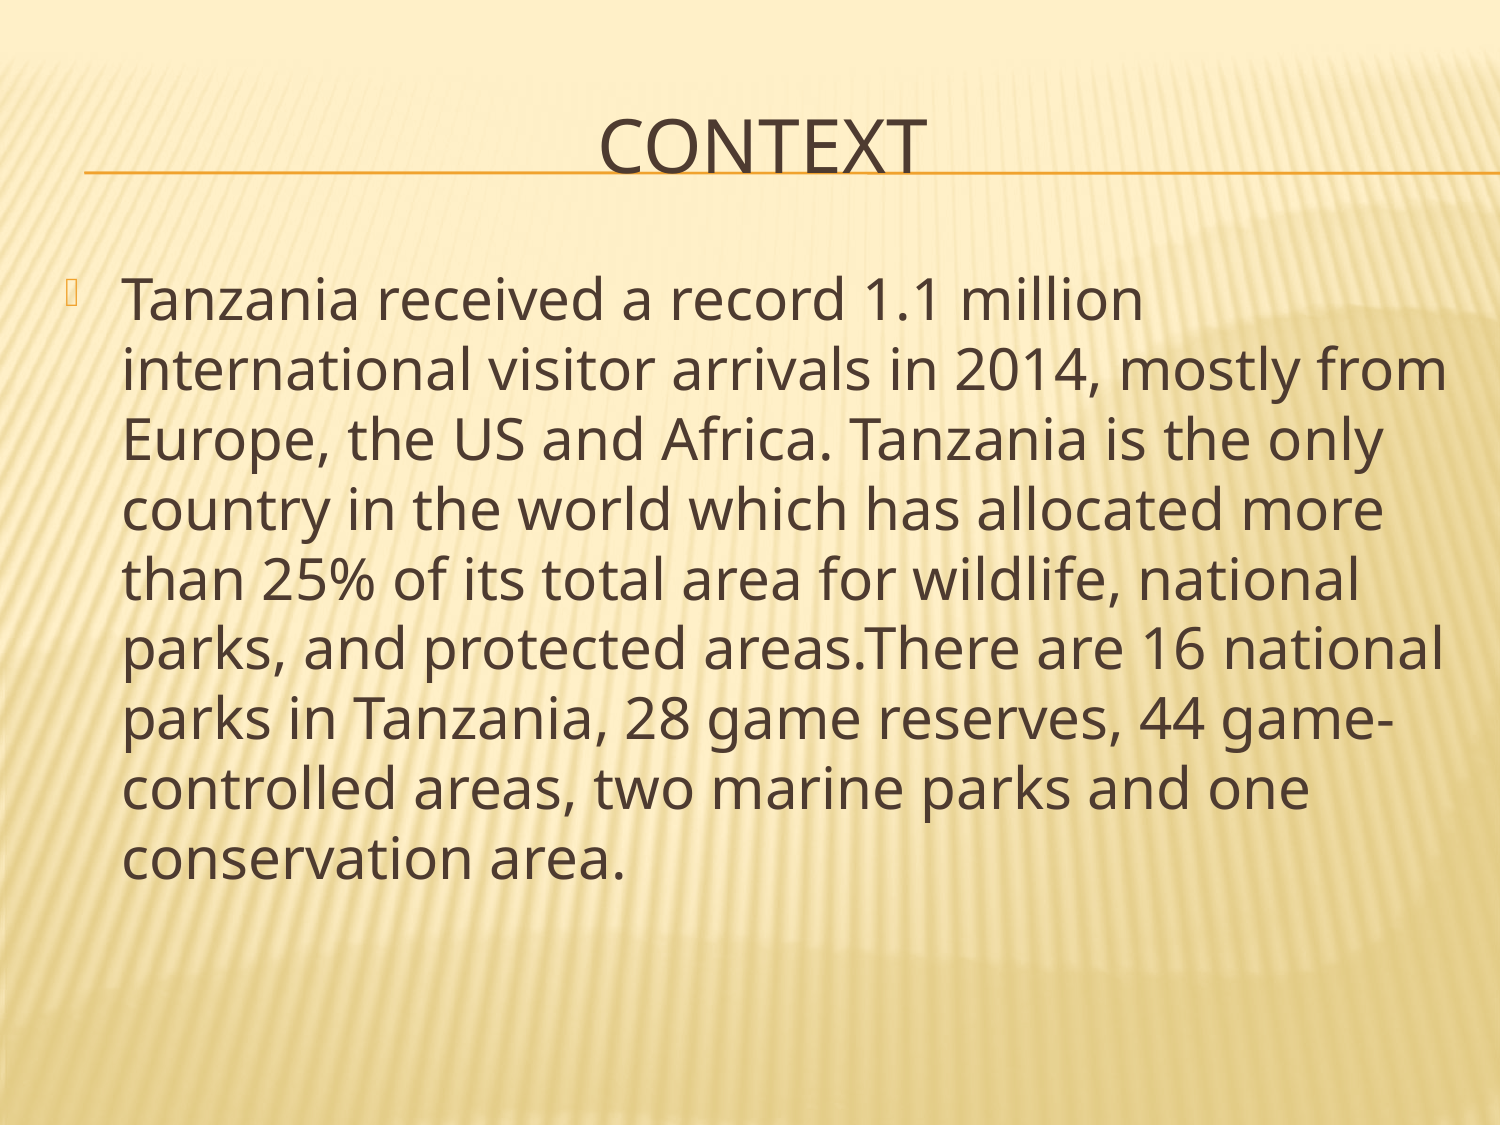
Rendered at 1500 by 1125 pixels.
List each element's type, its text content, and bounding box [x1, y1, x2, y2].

title CONTEXT [50, 75, 1475, 213]
list Tanzania received a record 1.1 million international visitor arrivals in 2014, mostly from Europe, the US and Africa. Tanzania is the only country in the world which has allocated more than 25% of its total area for wildlife, national parks, and protected areas.There are 16 national parks in Tanzania, 28 game reserves, 44 game-controlled areas, two marine parks and one conservation area. [50, 254, 1475, 998]
